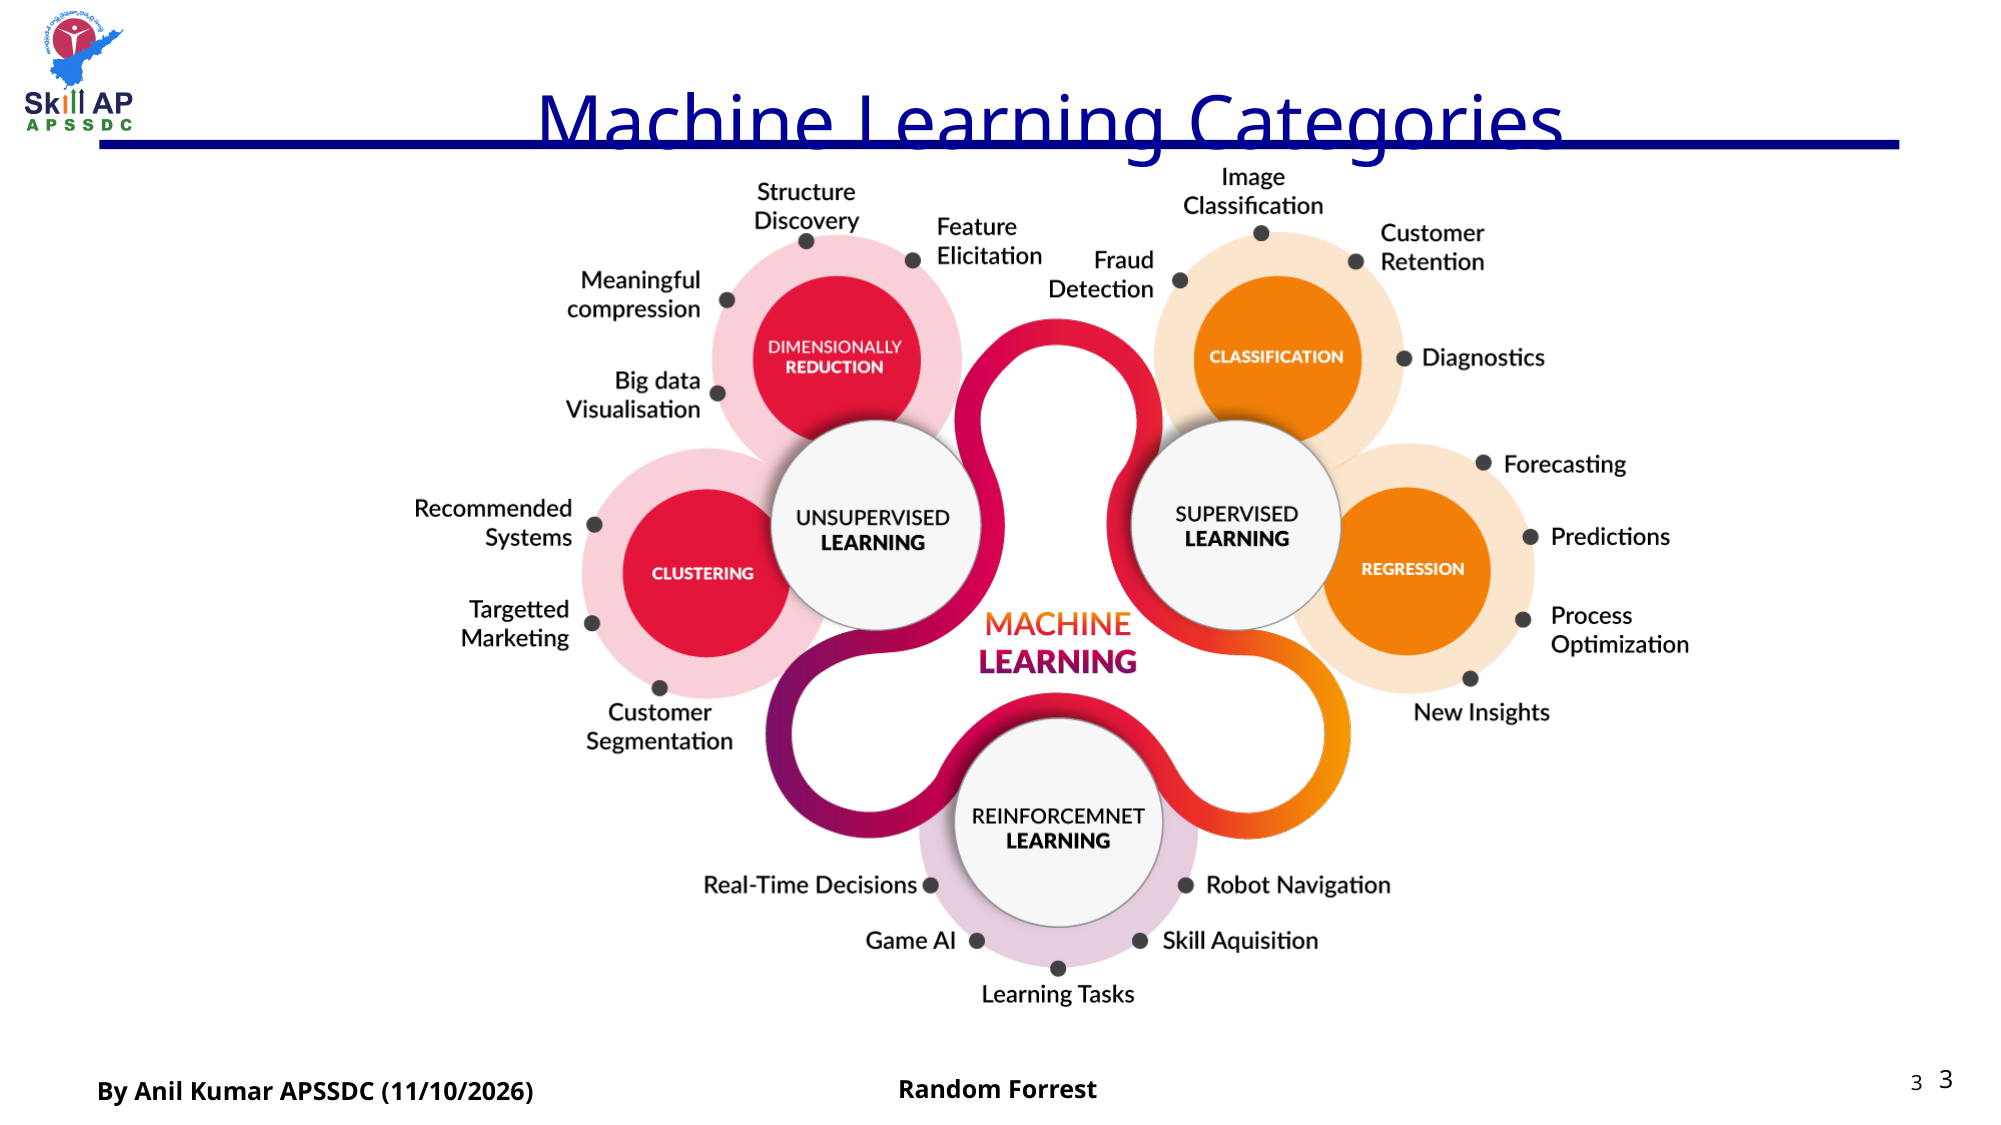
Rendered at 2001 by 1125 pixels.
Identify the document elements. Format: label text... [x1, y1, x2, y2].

picture [393, 145, 1709, 1037]
slide_number 3 [1777, 1061, 1938, 1107]
title Machine Learning Categories [153, 42, 1949, 198]
picture [12, 6, 143, 137]
